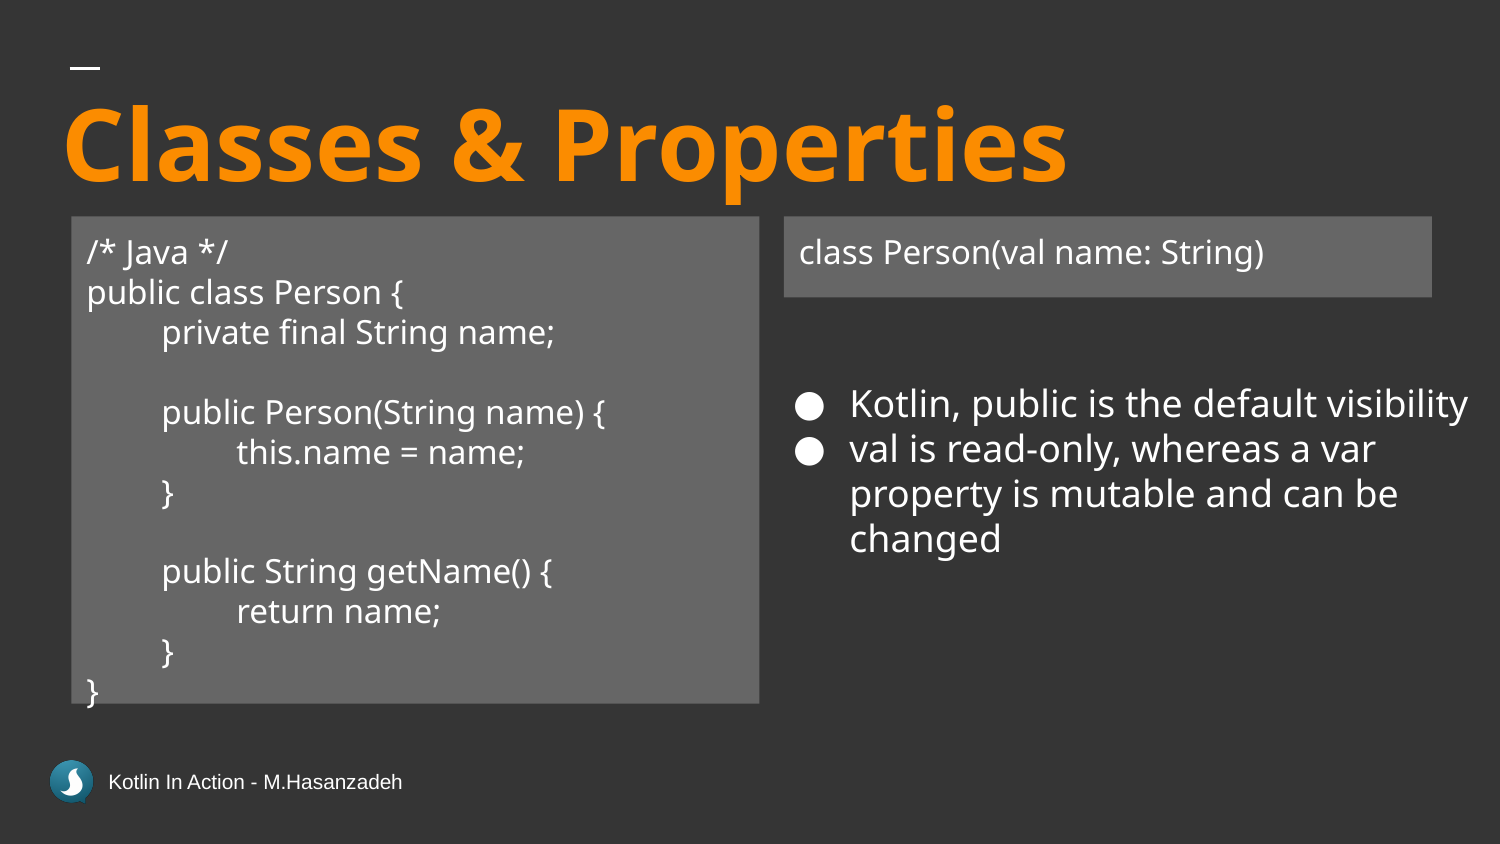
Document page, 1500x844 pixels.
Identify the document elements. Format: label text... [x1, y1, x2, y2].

text_box /* Java */ public class Person { private final String name; public Person(String name) { this.name = name; } public String getName() { return name; } } [71, 216, 760, 704]
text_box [49, 753, 577, 811]
text_box Kotlin, public is the default visibility val is read-only, whereas a var property is mutable and can be changed [759, 364, 1500, 656]
title Classes & Properties [46, 66, 1461, 696]
text_box class Person(val name: String) [783, 216, 1432, 298]
